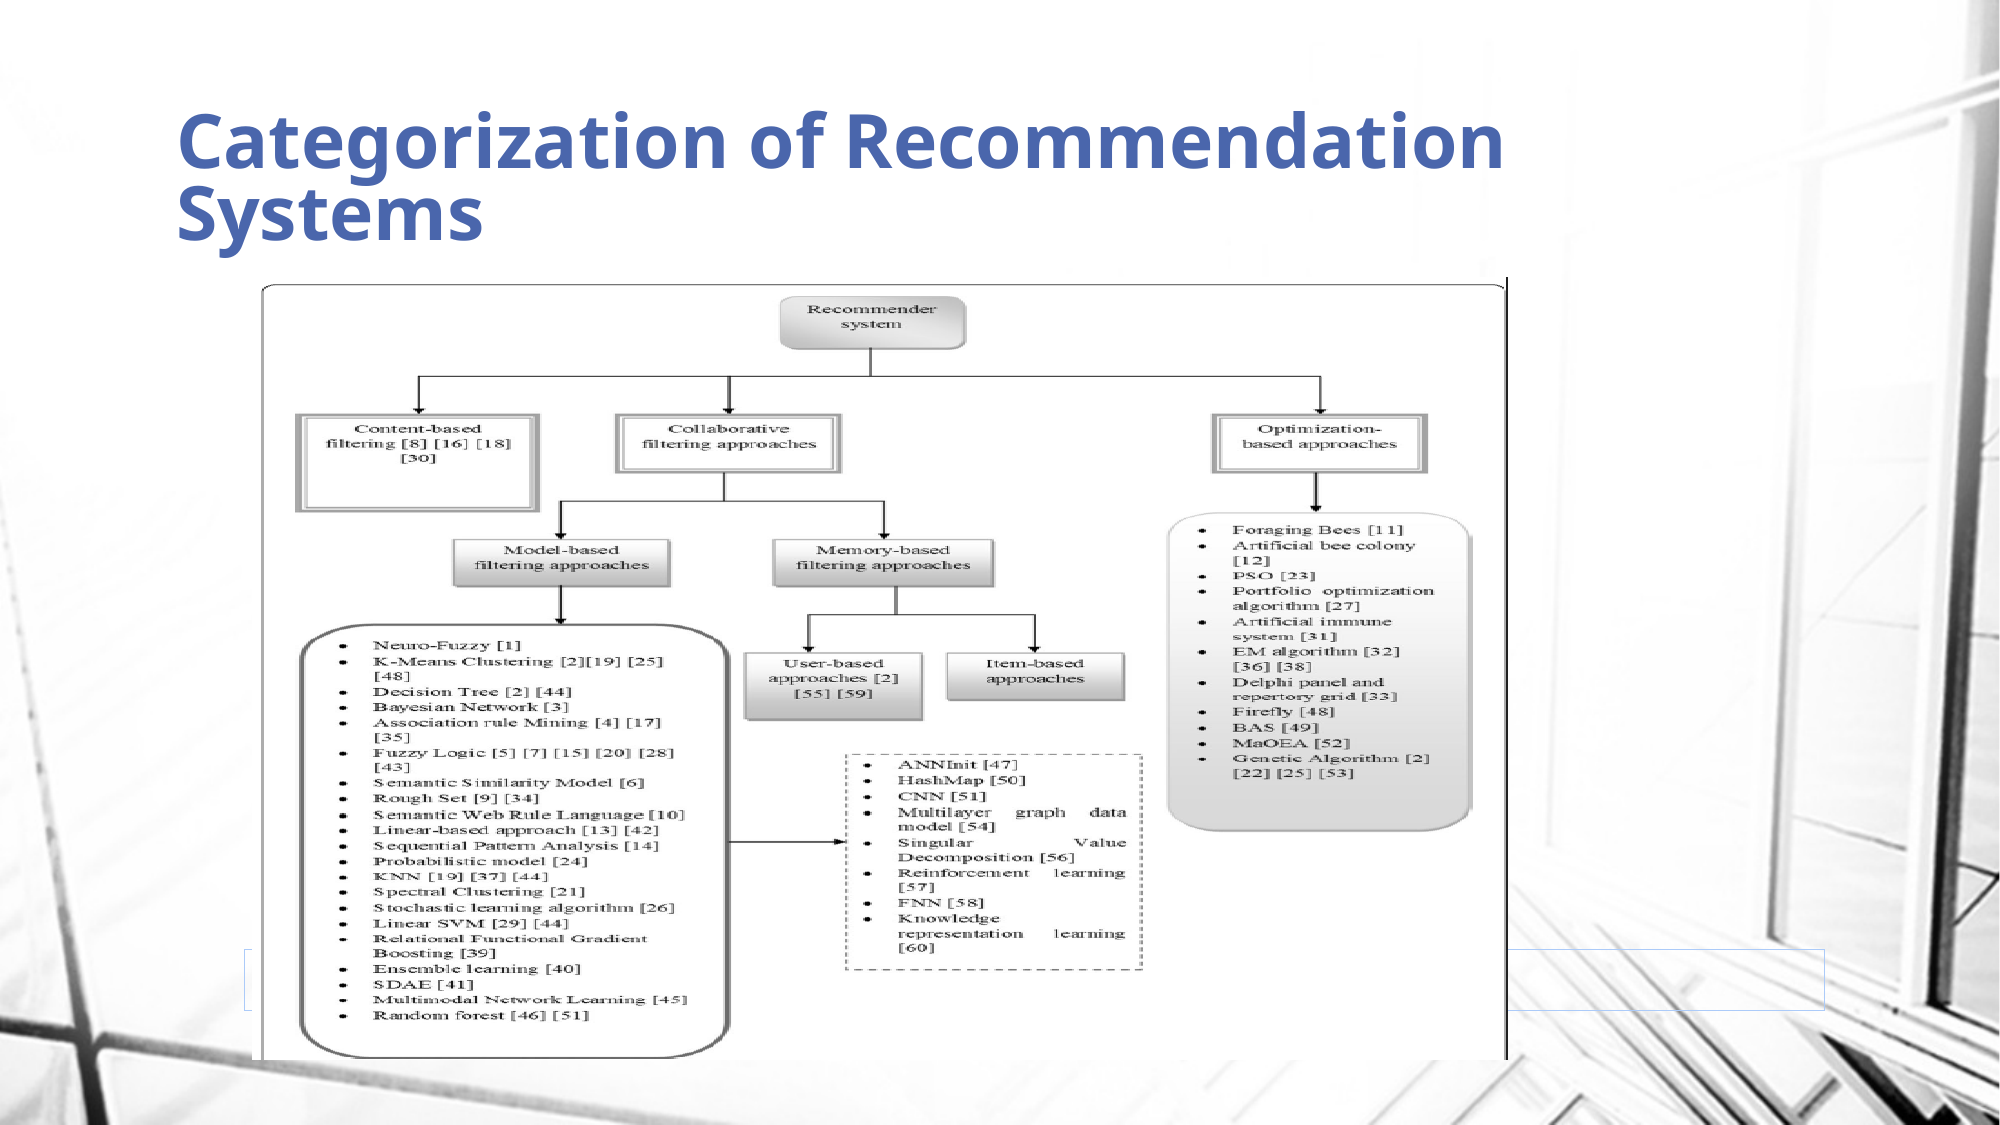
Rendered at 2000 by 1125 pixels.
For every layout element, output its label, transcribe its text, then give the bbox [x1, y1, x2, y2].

text_box [244, 949, 252, 1011]
text_box [1508, 949, 1825, 1011]
picture [0, 0, 2000, 1125]
title Categorization of Recommendation Systems [161, 87, 1600, 263]
